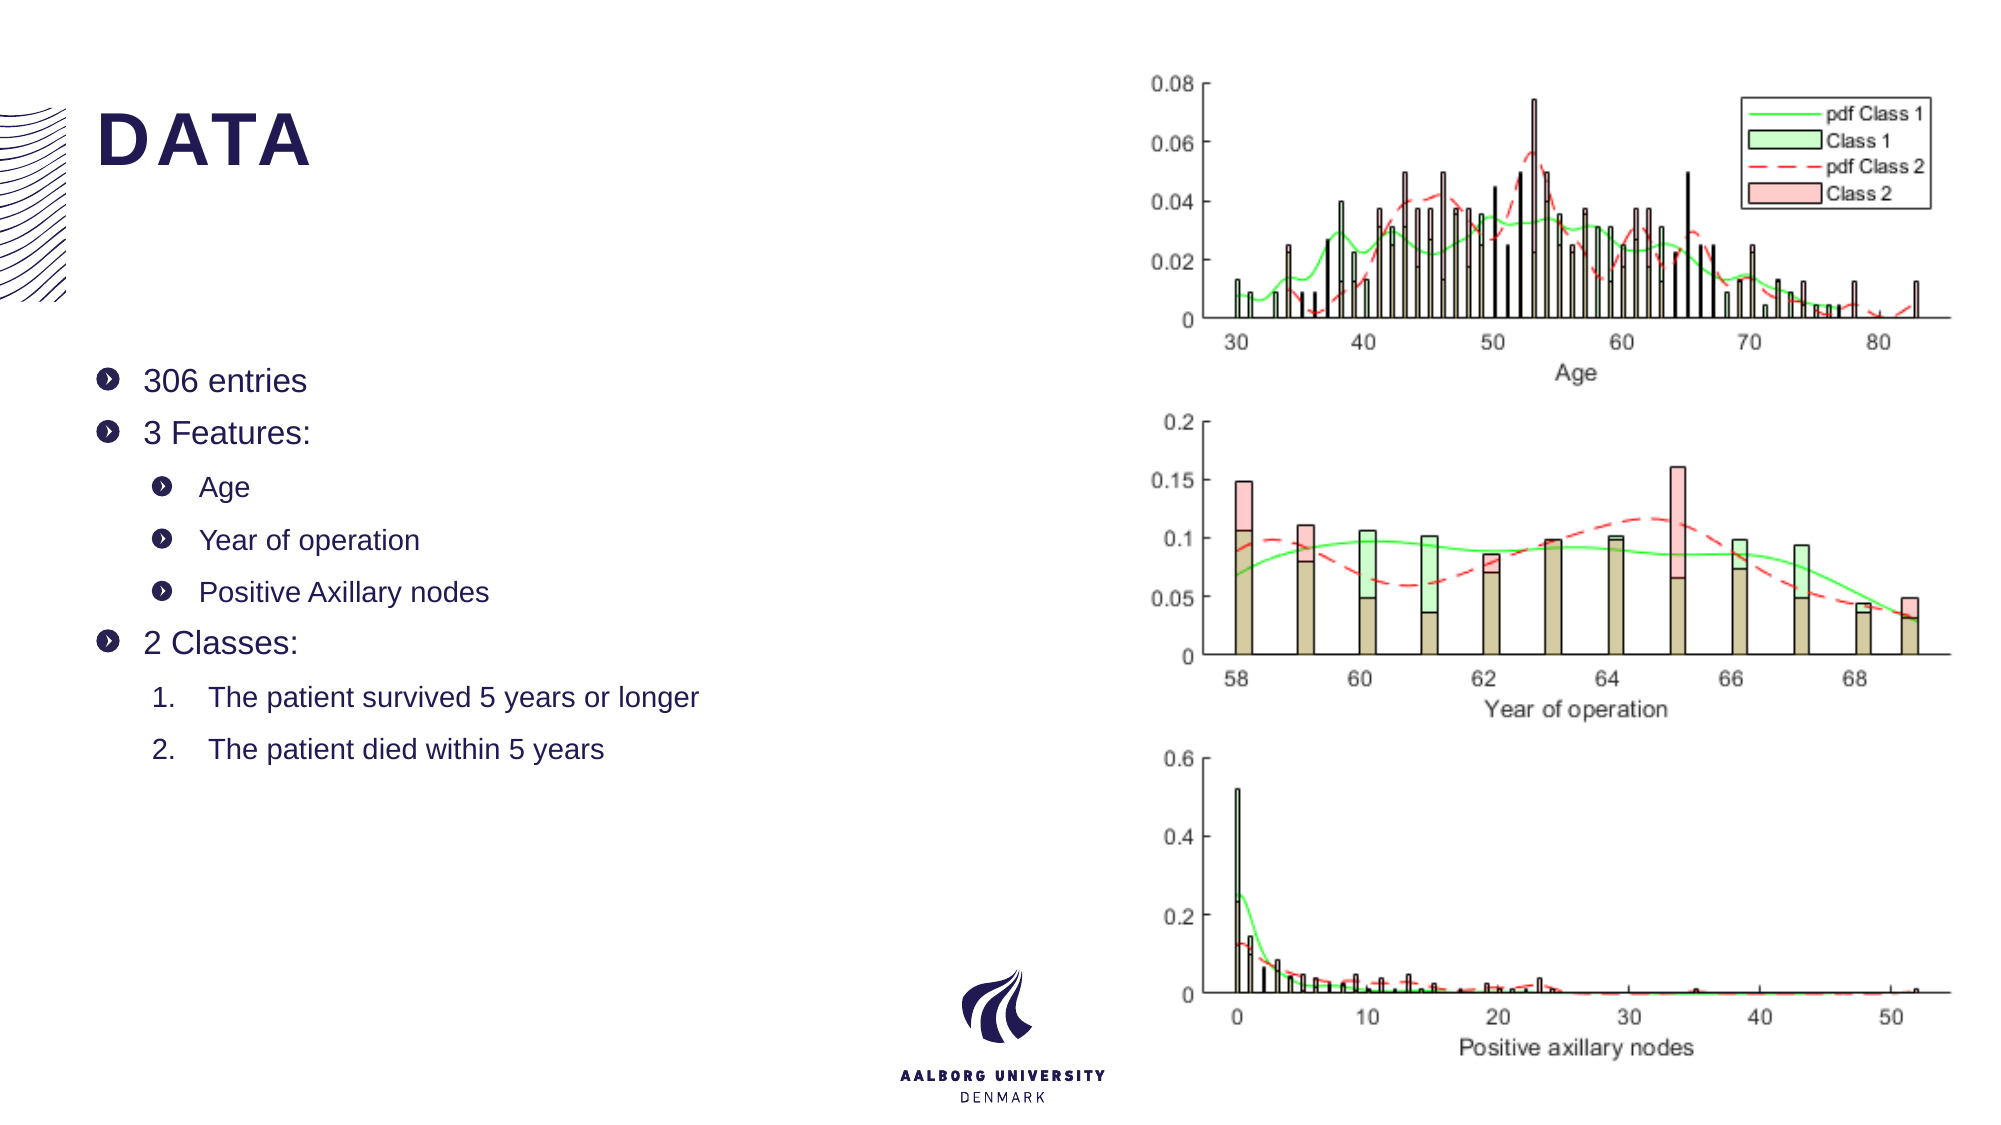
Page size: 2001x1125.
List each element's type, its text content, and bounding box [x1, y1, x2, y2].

list 306 entries 3 Features: Age Year of operation Positive Axillary nodes 2 Classes: The patient survived 5 years or longer The patient died within 5 years [96, 351, 833, 968]
title DATA [96, 58, 833, 325]
picture [1117, 0, 1979, 1125]
